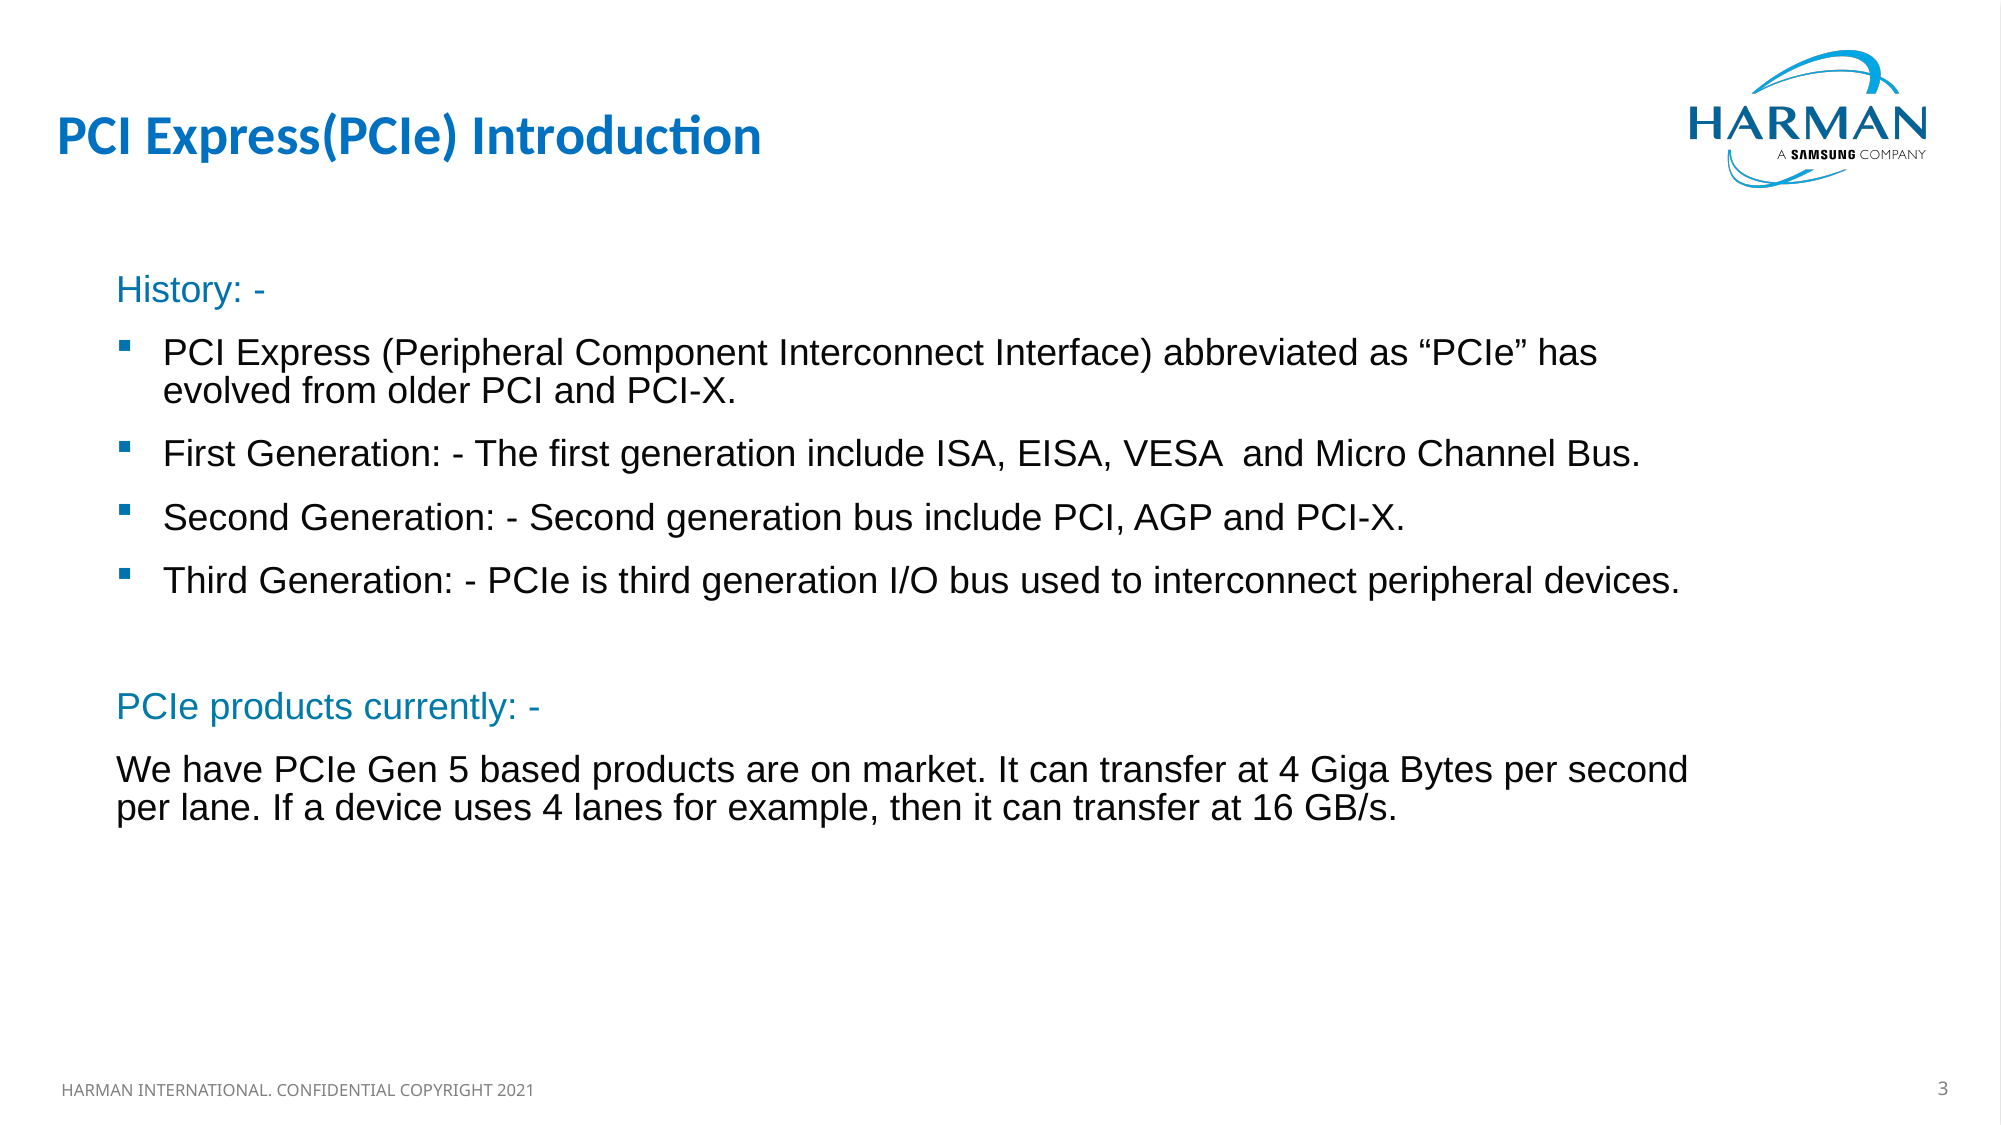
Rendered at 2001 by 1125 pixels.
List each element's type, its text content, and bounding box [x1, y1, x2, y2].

text_box PCI Express(PCIe) Introduction [42, 106, 1671, 172]
text_box History: - PCI Express (Peripheral Component Interconnect Interface) abbreviated as “PCIe” has evolved from older PCI and PCI-X. First Generation: - The first generation include ISA, EISA, VESA and Micro Channel Bus. Second Generation: - Second generation bus include PCI, AGP and PCI-X. Third Generation: - PCIe is third generation I/O bus used to interconnect peripheral devices. PCIe products currently: - We have PCIe Gen 5 based products are on market. It can transfer at 4 Giga Bytes per second per lane. If a device uses 4 lanes for example, then it can transfer at 16 GB/s. [100, 199, 1716, 992]
list [108, 177, 1724, 970]
picture [1690, 50, 1926, 188]
